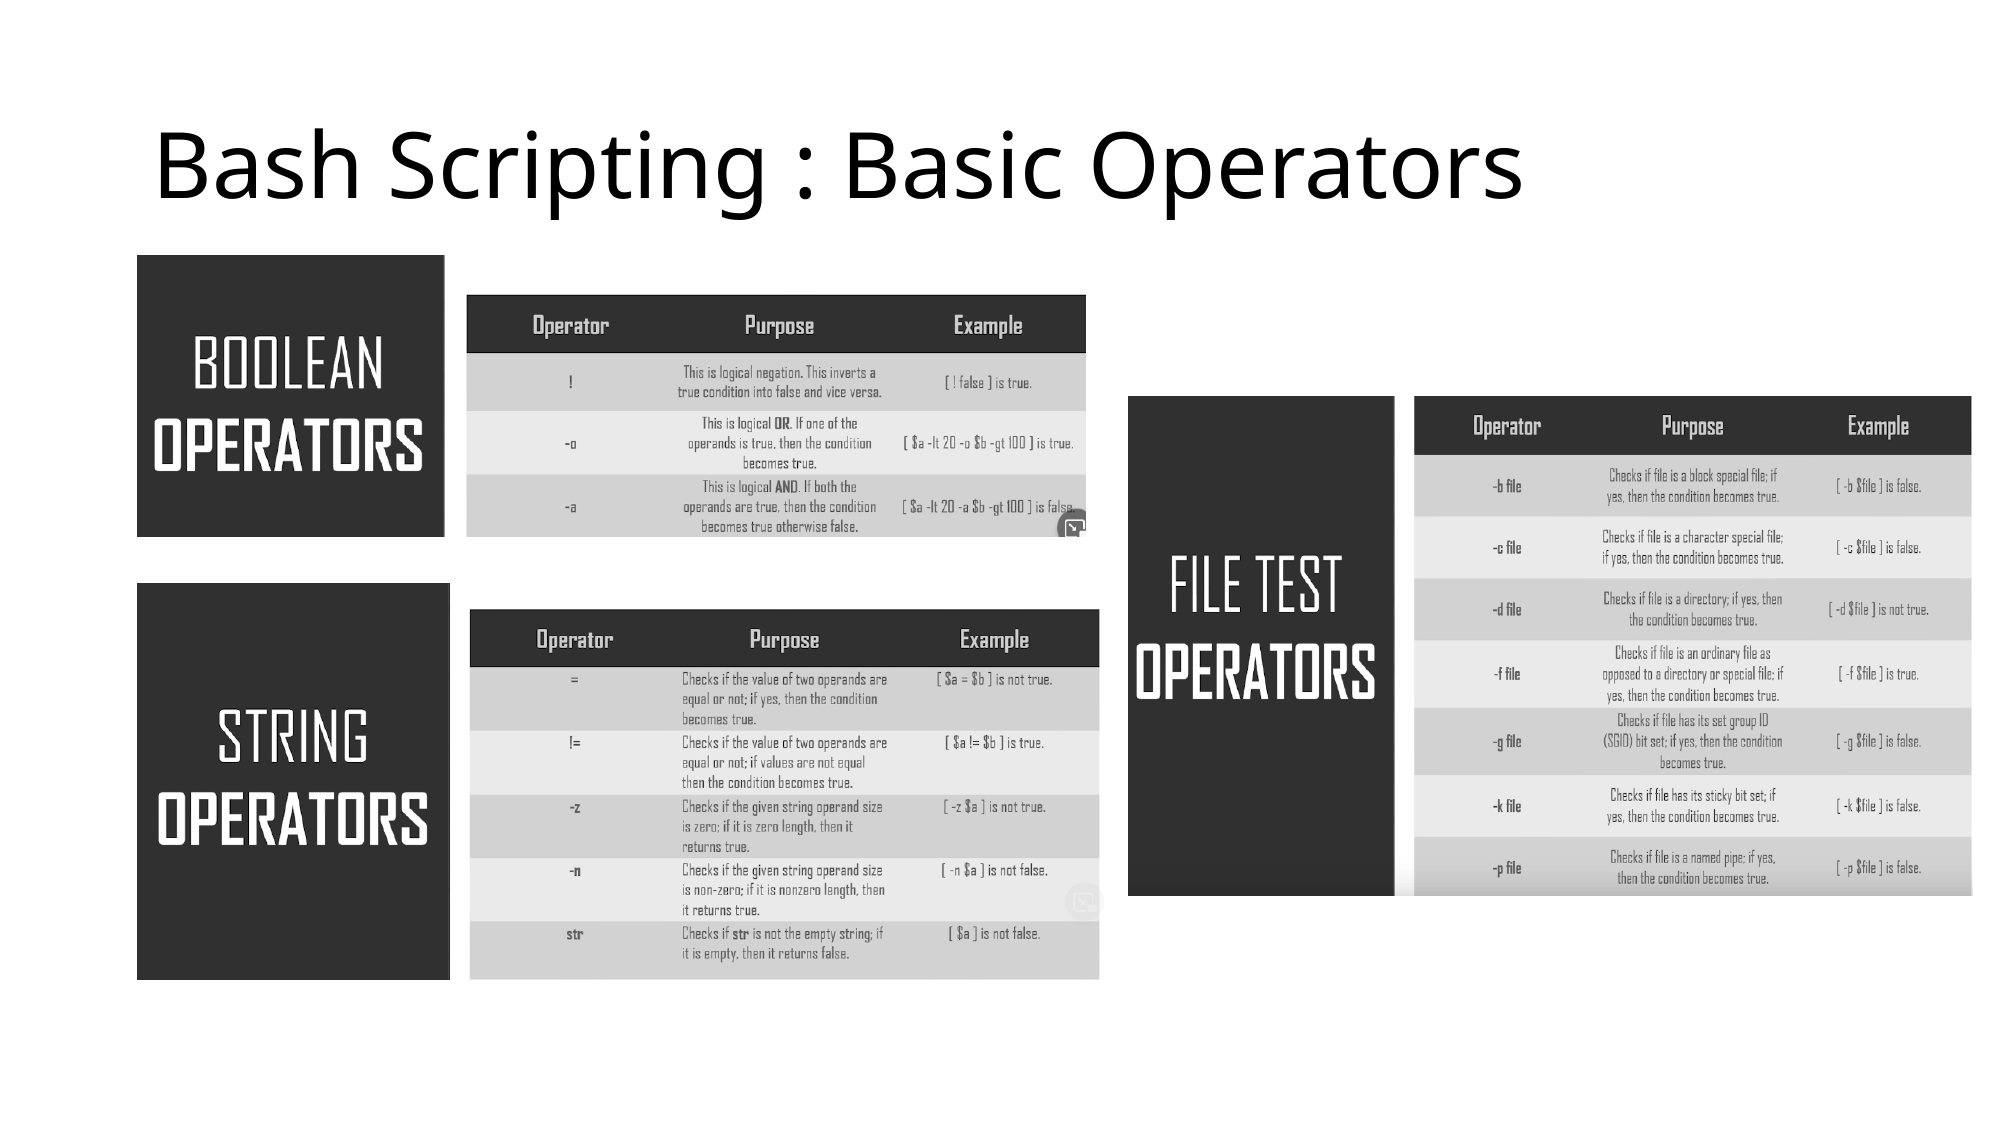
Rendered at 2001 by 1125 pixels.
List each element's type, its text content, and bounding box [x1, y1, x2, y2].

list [137, 255, 1086, 537]
picture [1128, 396, 1973, 896]
picture [137, 583, 1107, 980]
title Bash Scripting : Basic Operators [137, 59, 1863, 278]
